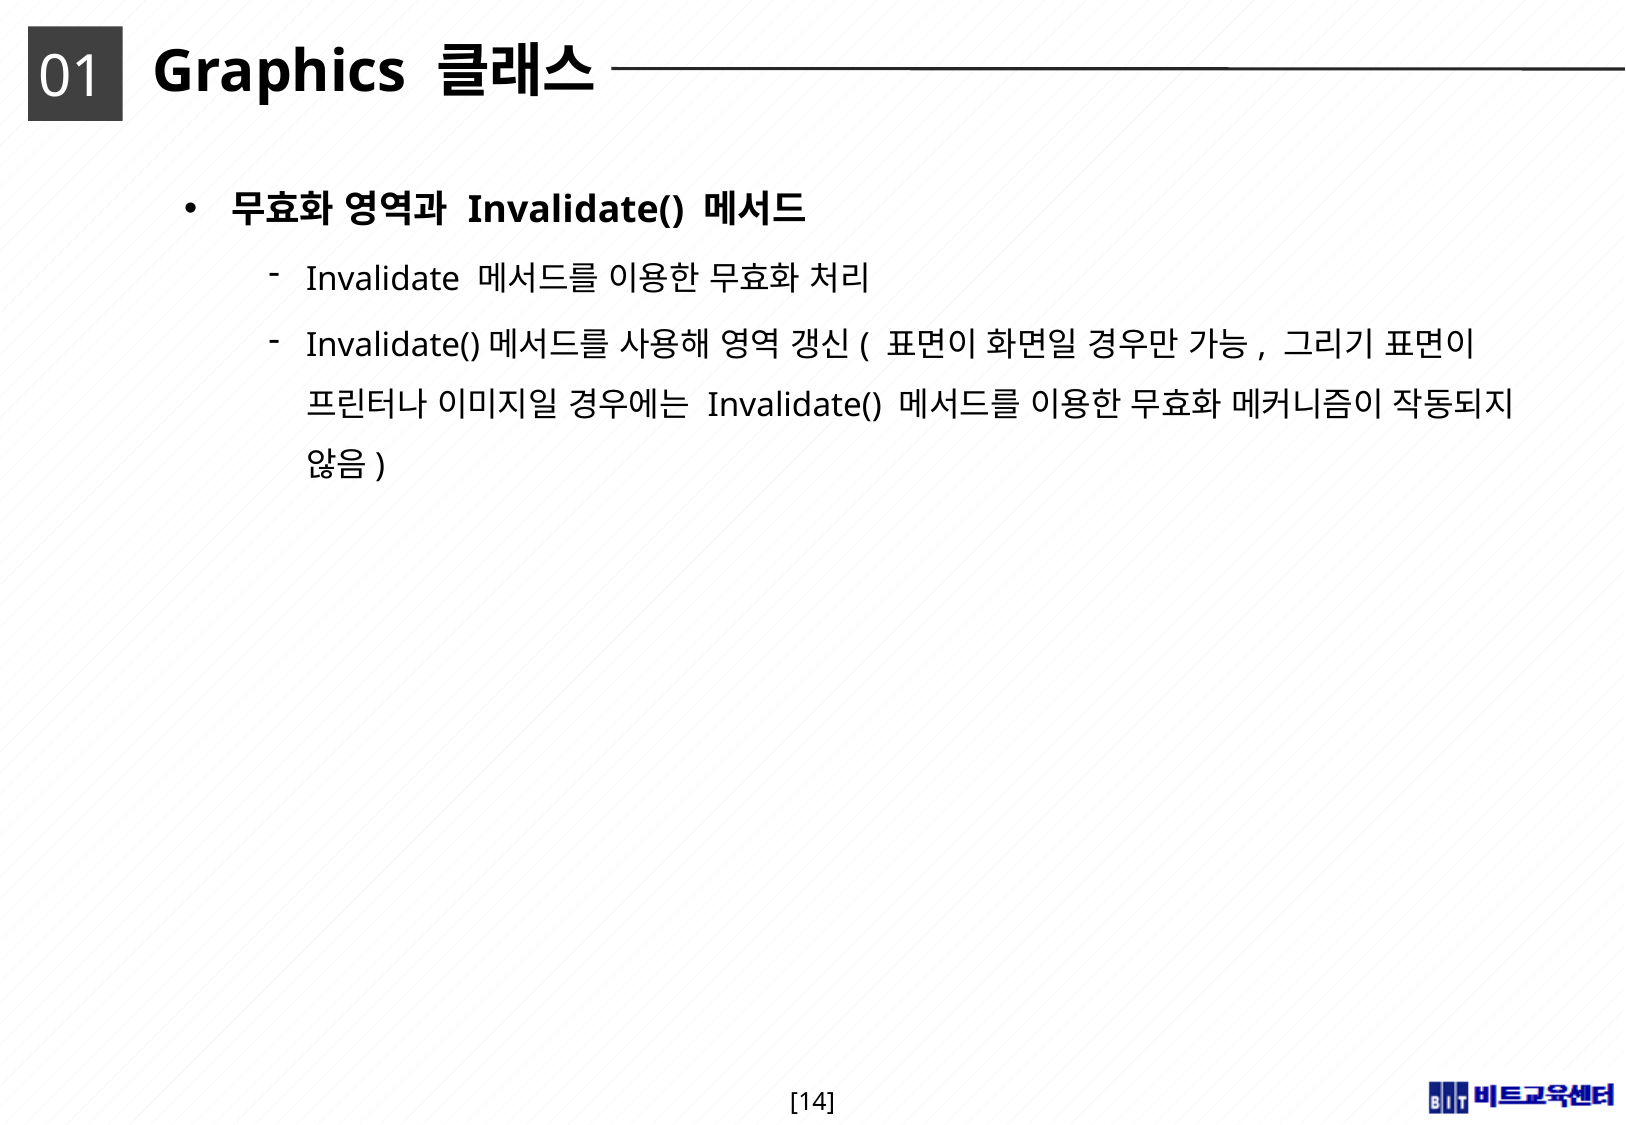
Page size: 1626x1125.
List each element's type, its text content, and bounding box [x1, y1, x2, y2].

picture [1420, 1071, 1625, 1125]
text_box 무효화 영역과 Invalidate() 메서드 Invalidate 메서드를 이용한 무효화 처리 Invalidate()메서드를 사용해 영역 갱신( 표면이 화면일 경우만 가능, 그리기 표면이 프린터나 이미지일 경우에는 Invalidate() 메서드를 이용한 무효화 메커니즘이 작동되지 않음) [103, 177, 1545, 1047]
text_box Graphics 클래스 [122, 26, 612, 111]
text_box 01 [23, 30, 120, 116]
slide_number [13] [622, 1077, 1003, 1125]
text_box [26, 24, 125, 123]
